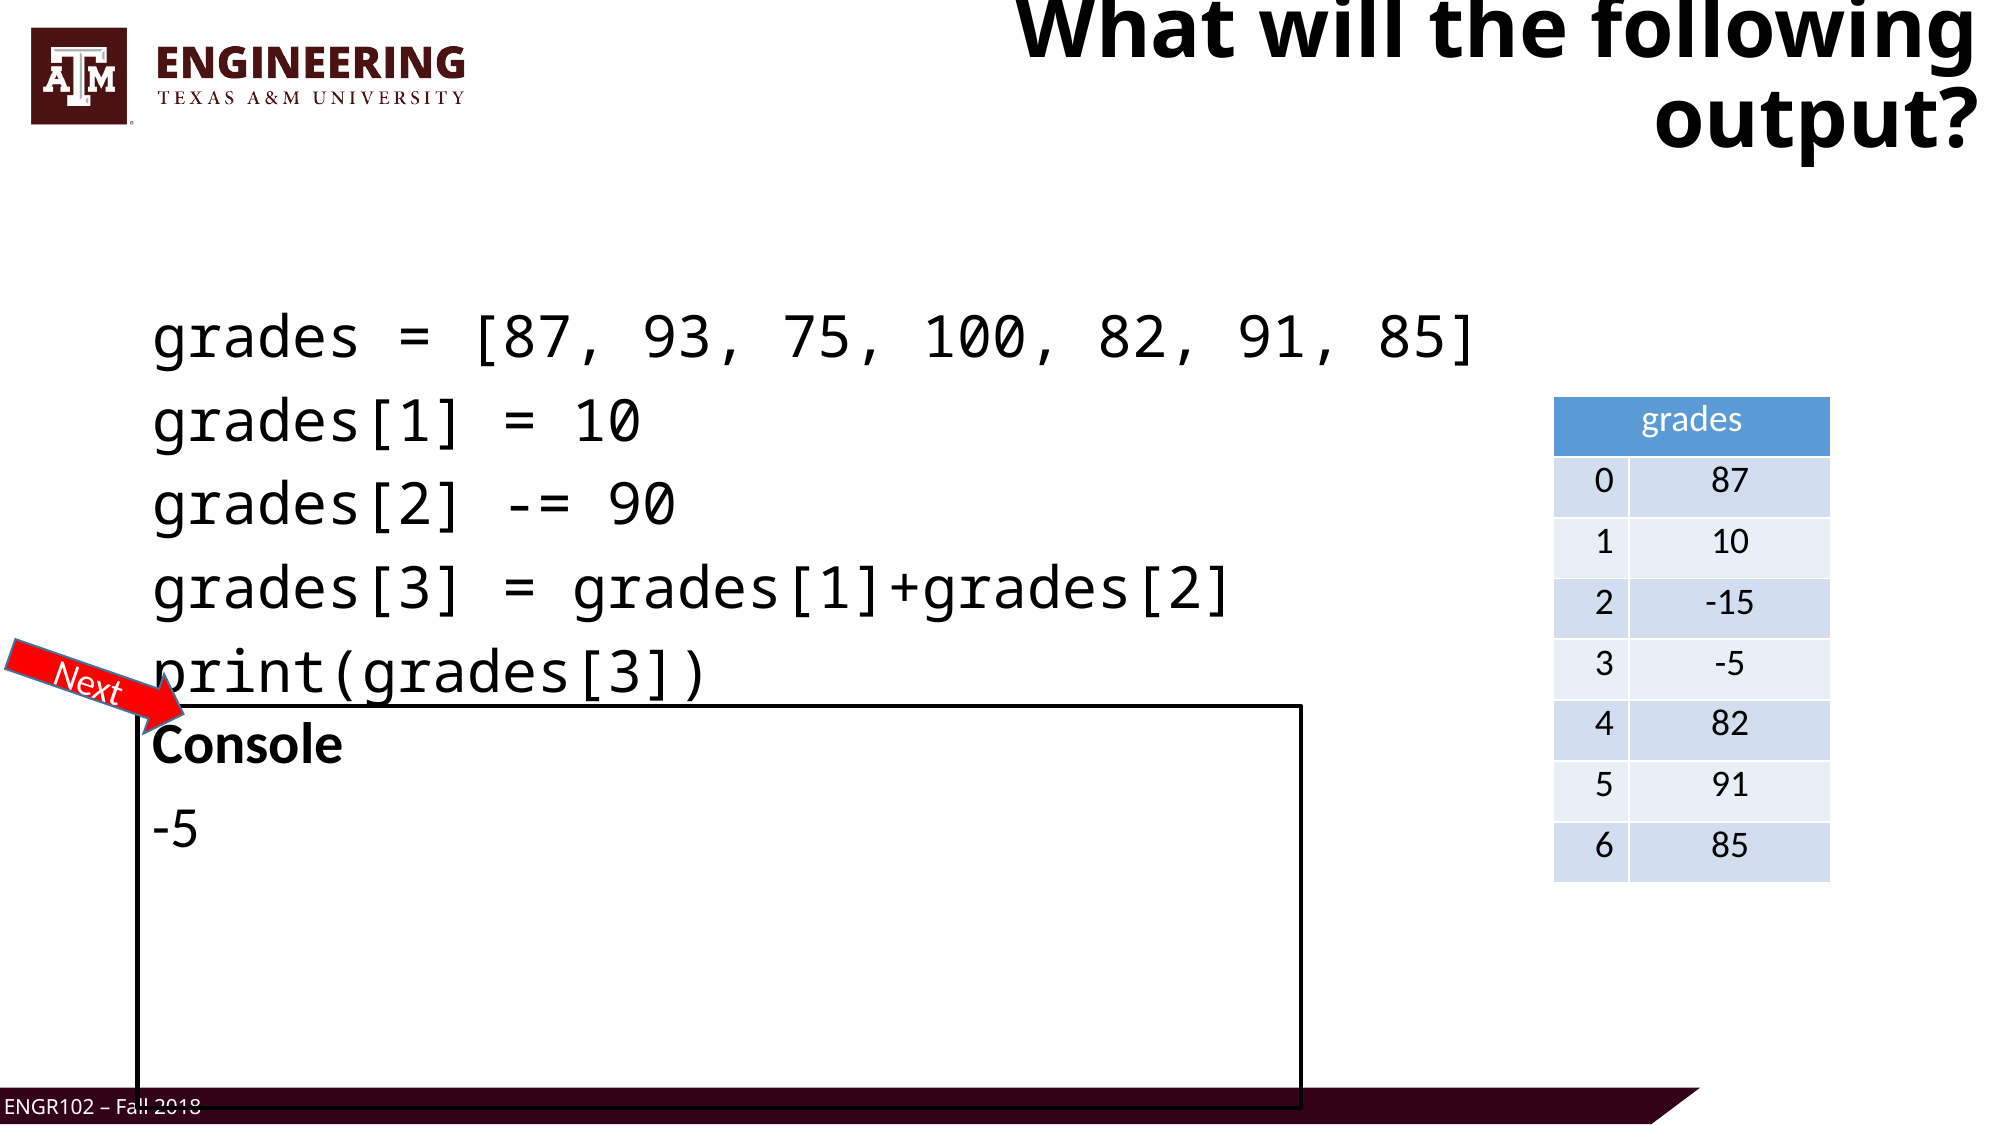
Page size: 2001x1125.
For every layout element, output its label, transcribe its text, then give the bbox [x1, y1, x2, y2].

text_box Next [3, 637, 185, 736]
table_cell 85 [1630, 823, 1830, 882]
table_cell 91 [1630, 762, 1830, 821]
picture [24, 21, 474, 130]
table_cell 5 [1554, 762, 1628, 821]
table_cell -15 [1630, 579, 1830, 638]
table_cell -5 [1630, 640, 1830, 699]
table_cell 2 [1554, 579, 1628, 638]
table_cell 3 [1554, 640, 1628, 699]
title What will the following output? [895, 0, 1995, 151]
list grades = [87, 93, 75, 100, 82, 91, 85] grades[1] = 10 grades[2] -= 90 grades[3] = grades[1]+grades[2] print(grades[3]) [137, 299, 1863, 1014]
table_cell 10 [1630, 519, 1830, 578]
table_cell 82 [1630, 701, 1830, 760]
table_cell 6 [1554, 823, 1628, 882]
table_cell 0 [1554, 458, 1628, 517]
table_cell 1 [1554, 519, 1628, 578]
table_cell 87 [1630, 458, 1830, 517]
table_header grades [1554, 397, 1830, 456]
table_cell 4 [1554, 701, 1628, 760]
text_box Console -5 [137, 706, 1302, 1108]
